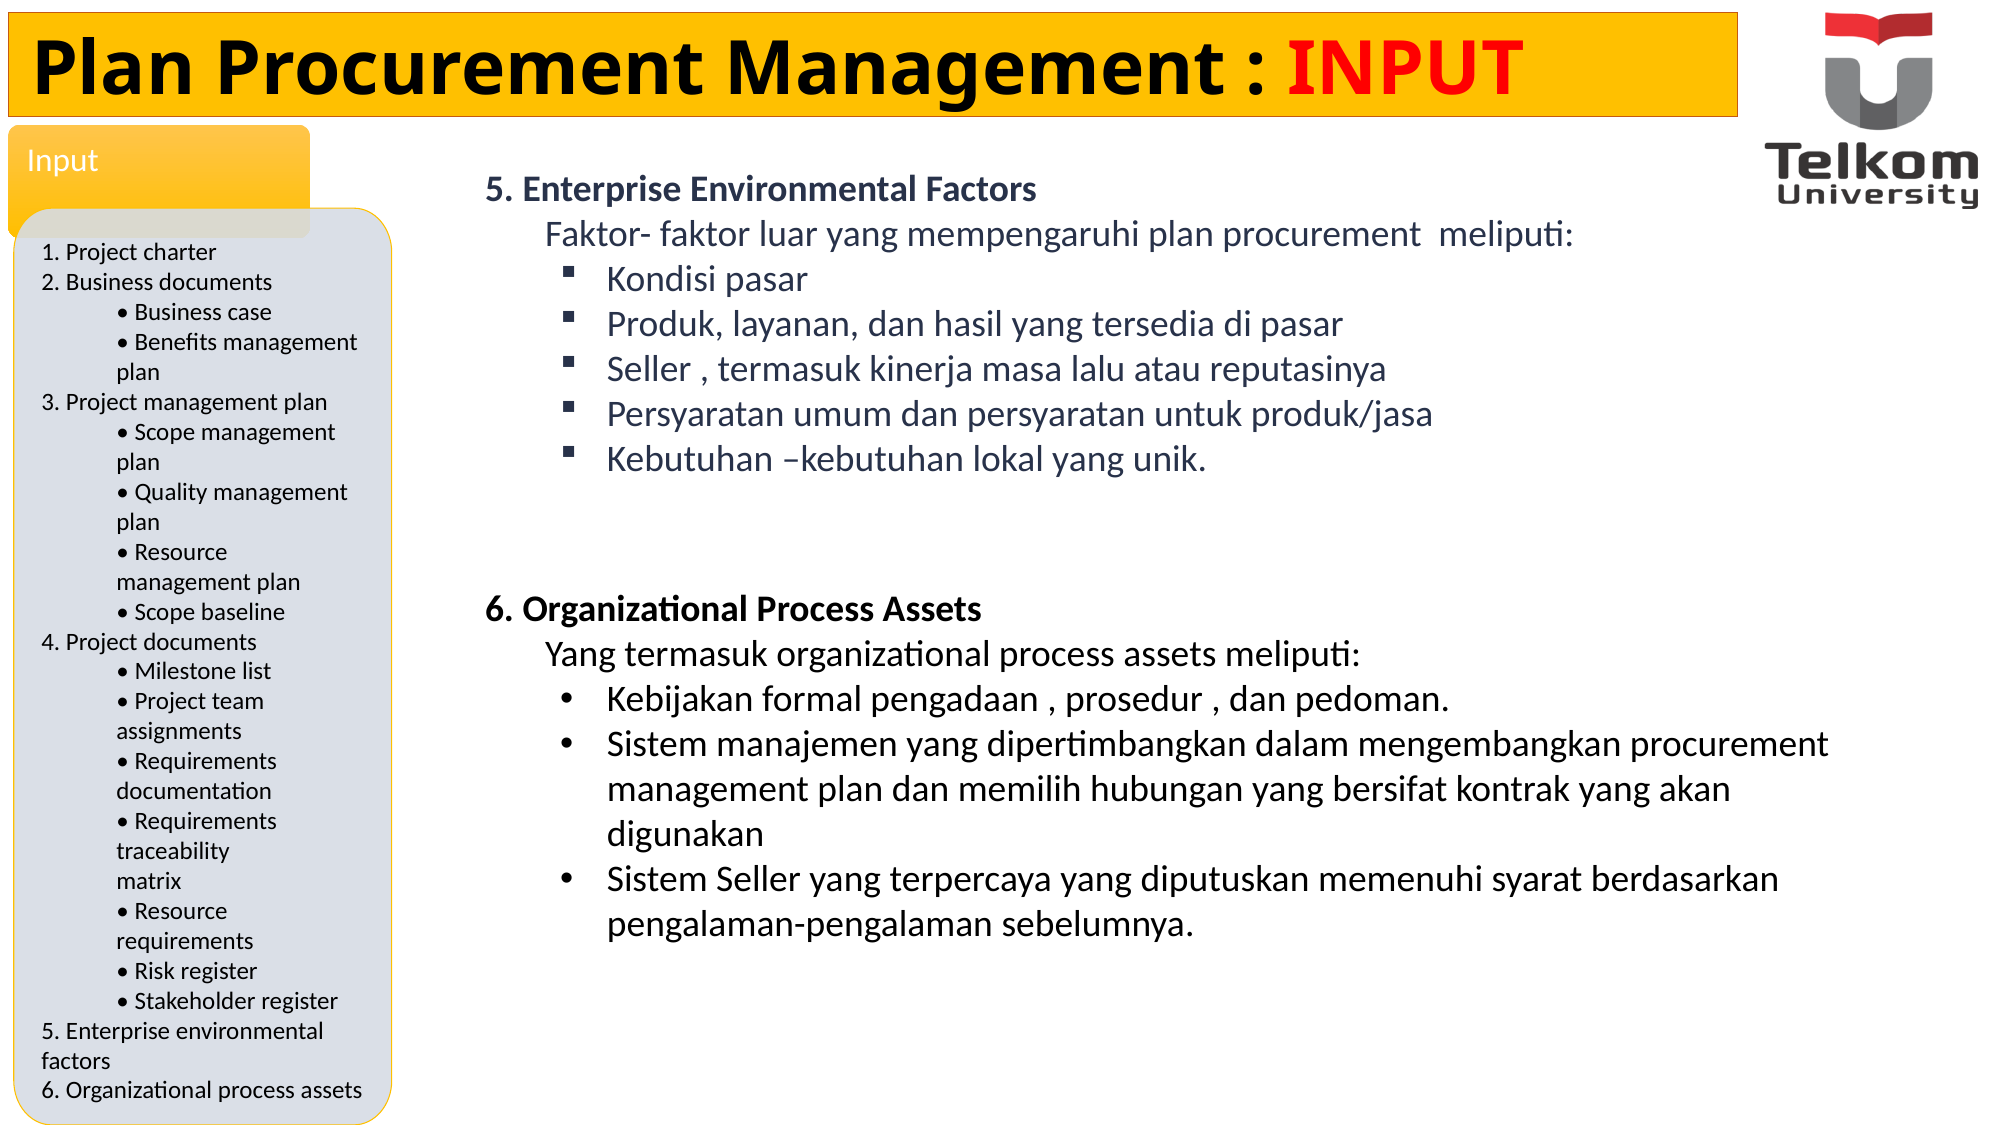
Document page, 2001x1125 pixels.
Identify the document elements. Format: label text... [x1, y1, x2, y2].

text_box 5. Enterprise Environmental Factors Faktor- faktor luar yang mempengaruhi plan procurement meliputi: Kondisi pasar Produk, layanan, dan hasil yang tersedia di pasar Seller , termasuk kinerja masa lalu atau reputasinya Persyaratan umum dan persyaratan untuk produk/jasa Kebutuhan –kebutuhan lokal yang unik. [470, 148, 1941, 546]
picture [1764, 12, 1978, 209]
text_box Plan Procurement Management : INPUT [8, 12, 1738, 117]
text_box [8, 124, 392, 1125]
text_box 6. Organizational Process Assets Yang termasuk organizational process assets meliputi: Kebijakan formal pengadaan , prosedur , dan pedoman. Sistem manajemen yang dipertimbangkan dalam mengembangkan procurement management plan dan memilih hubungan yang bersifat kontrak yang akan digunakan Sistem Seller yang terpercaya yang diputuskan memenuhi syarat berdasarkan pengalaman-pengalaman sebelumnya. [470, 577, 1903, 952]
